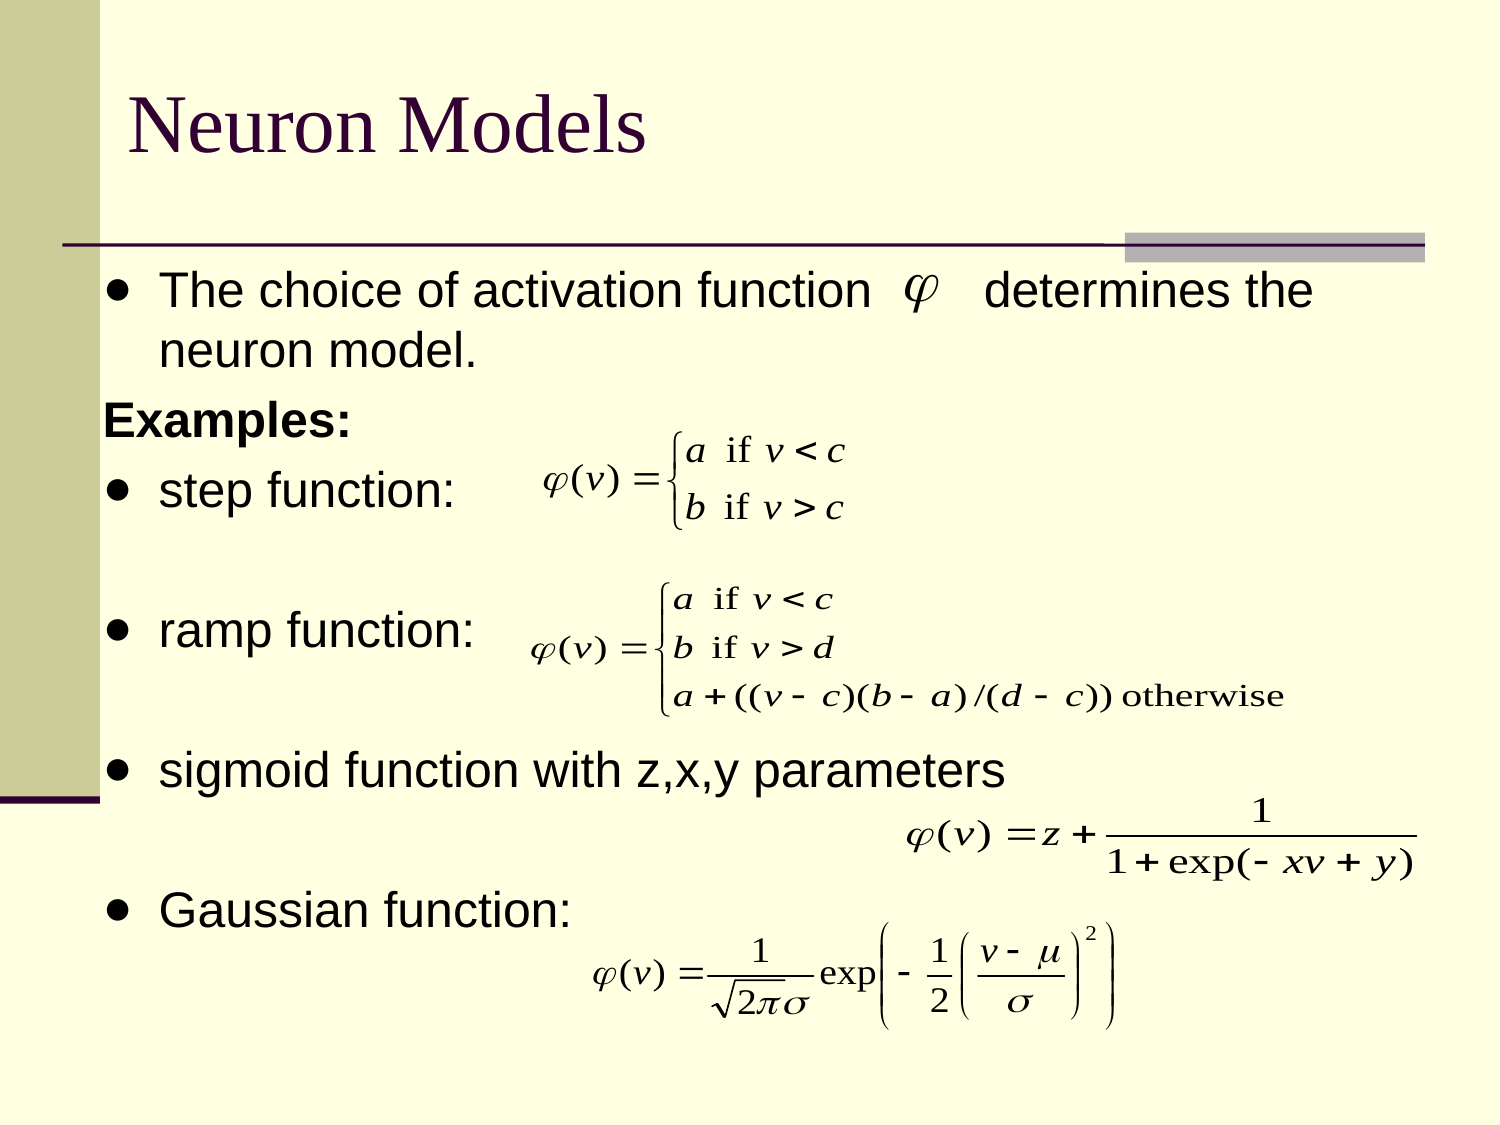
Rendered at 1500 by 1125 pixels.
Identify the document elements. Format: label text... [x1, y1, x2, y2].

list The choice of activation function determines the neuron model. Examples: step function: ramp function: sigmoid function with z,x,y parameters Gaussian function: [87, 249, 1376, 1051]
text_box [537, 424, 853, 538]
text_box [524, 574, 1291, 726]
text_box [896, 262, 951, 326]
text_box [899, 787, 1426, 888]
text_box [587, 912, 1126, 1040]
title Neuron Models [112, 49, 1388, 188]
